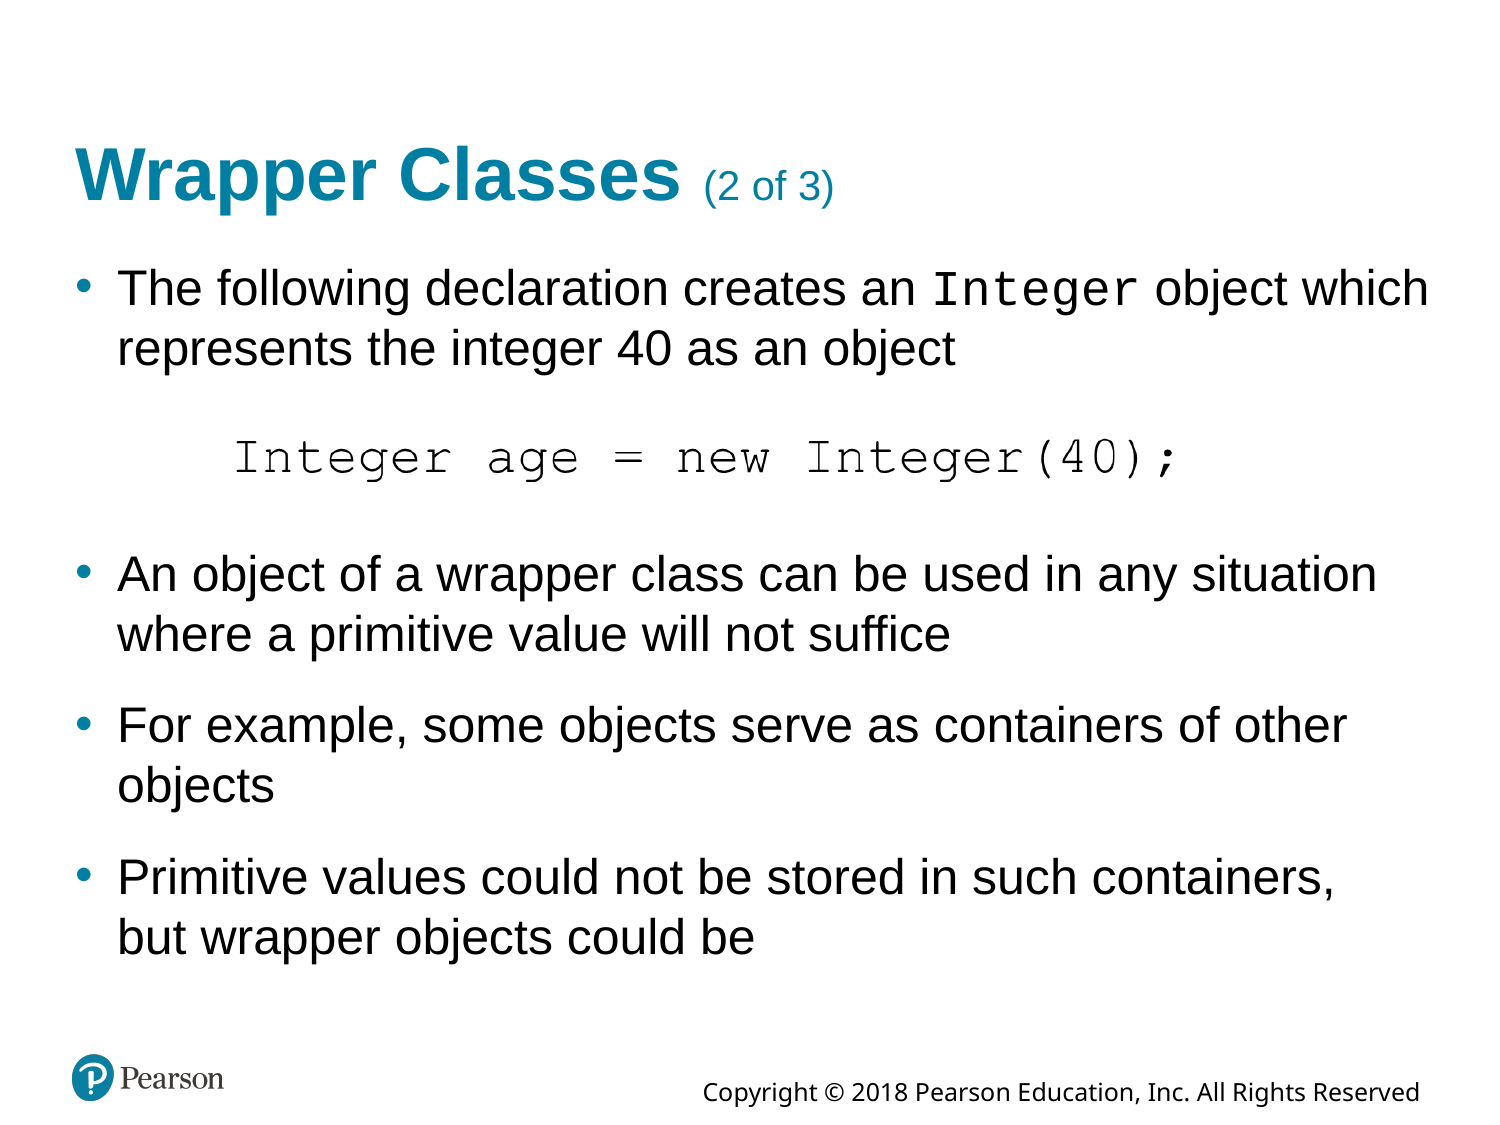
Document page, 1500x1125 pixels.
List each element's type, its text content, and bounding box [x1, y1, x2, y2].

picture [198, 407, 1215, 520]
picture [72, 1087, 83, 1101]
picture [72, 1054, 88, 1070]
list An object of a wrapper class can be used in any situation where a primitive value will not suffice For example, some objects serve as containers of other objects Primitive values could not be stored in such containers, but wrapper objects could be [75, 541, 1404, 980]
picture [80, 1063, 106, 1088]
title Wrapper Classes (2 of 3) [75, 35, 1425, 216]
picture [98, 1054, 224, 1101]
list The following declaration creates an Integer object which represents the integer 40 as an object [75, 255, 1431, 385]
